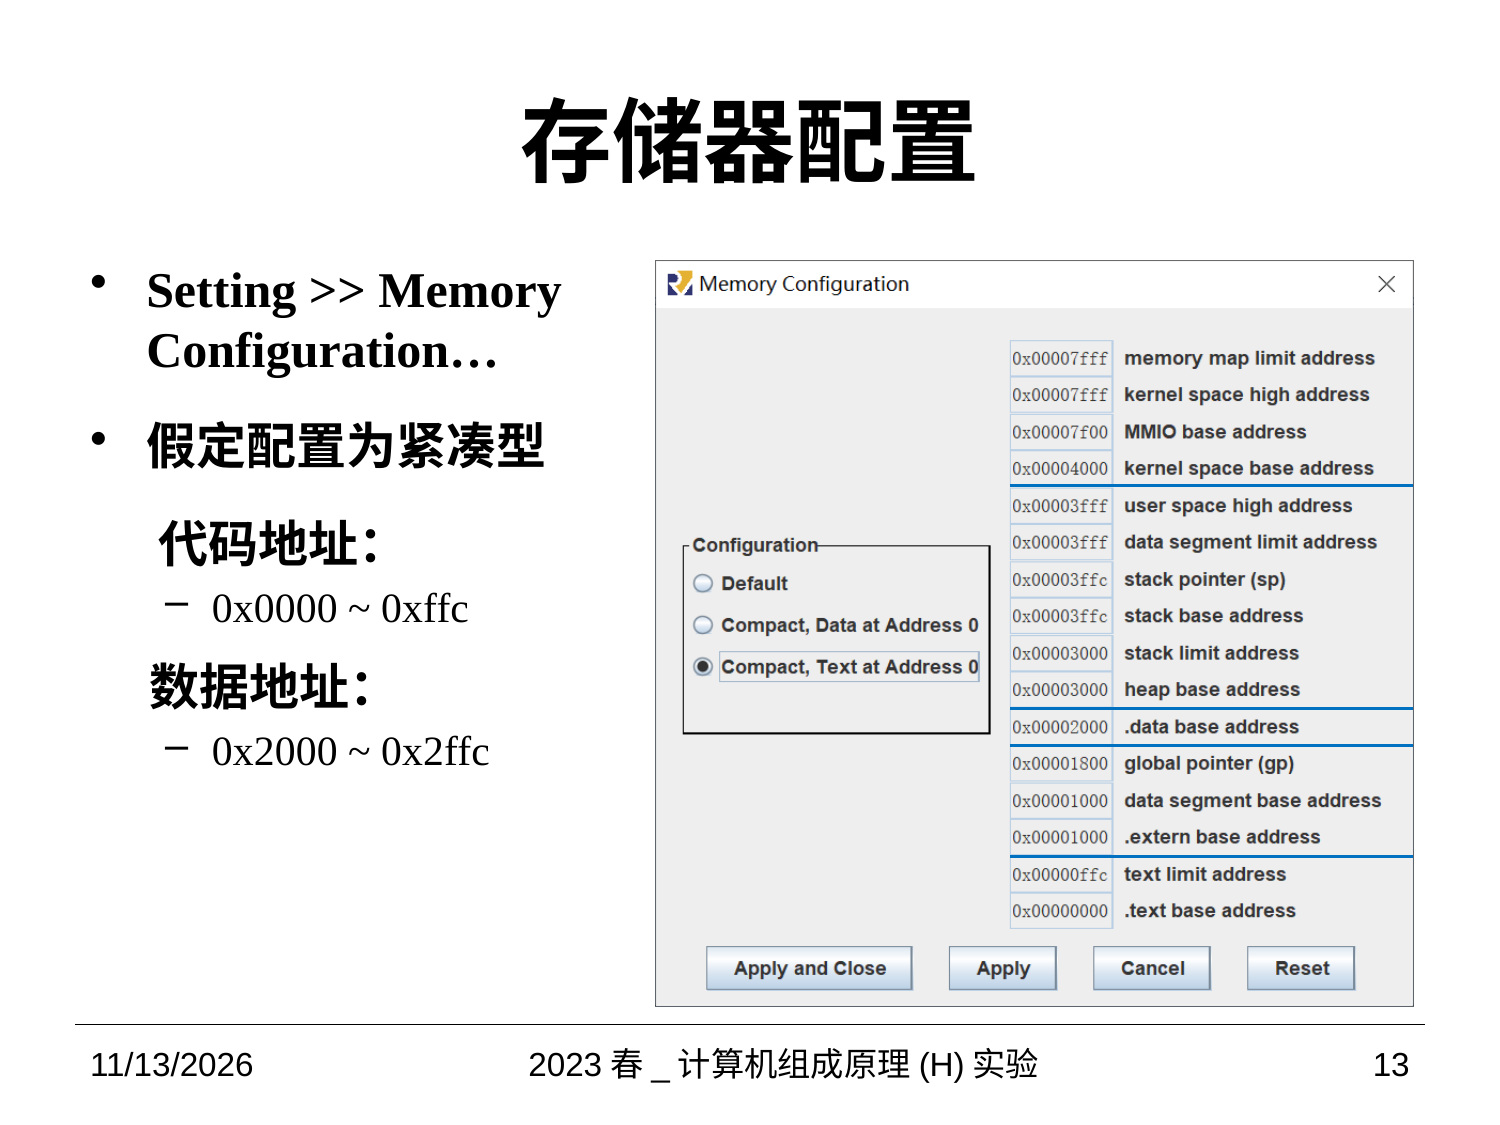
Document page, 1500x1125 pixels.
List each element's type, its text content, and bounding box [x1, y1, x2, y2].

picture [655, 259, 1414, 1007]
list Setting >> Memory Configuration… 假定配置为紧凑型 代码地址： 0x0000 ~ 0xffc 数据地址： 0x2000 ~ 0x2ffc [75, 249, 615, 1005]
title 存储器配置 [75, 45, 1425, 233]
footer 2023春_计算机组成原理(H)实验 [426, 1024, 1149, 1103]
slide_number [74, 1024, 426, 1103]
slide_number 13 [1149, 1024, 1426, 1103]
